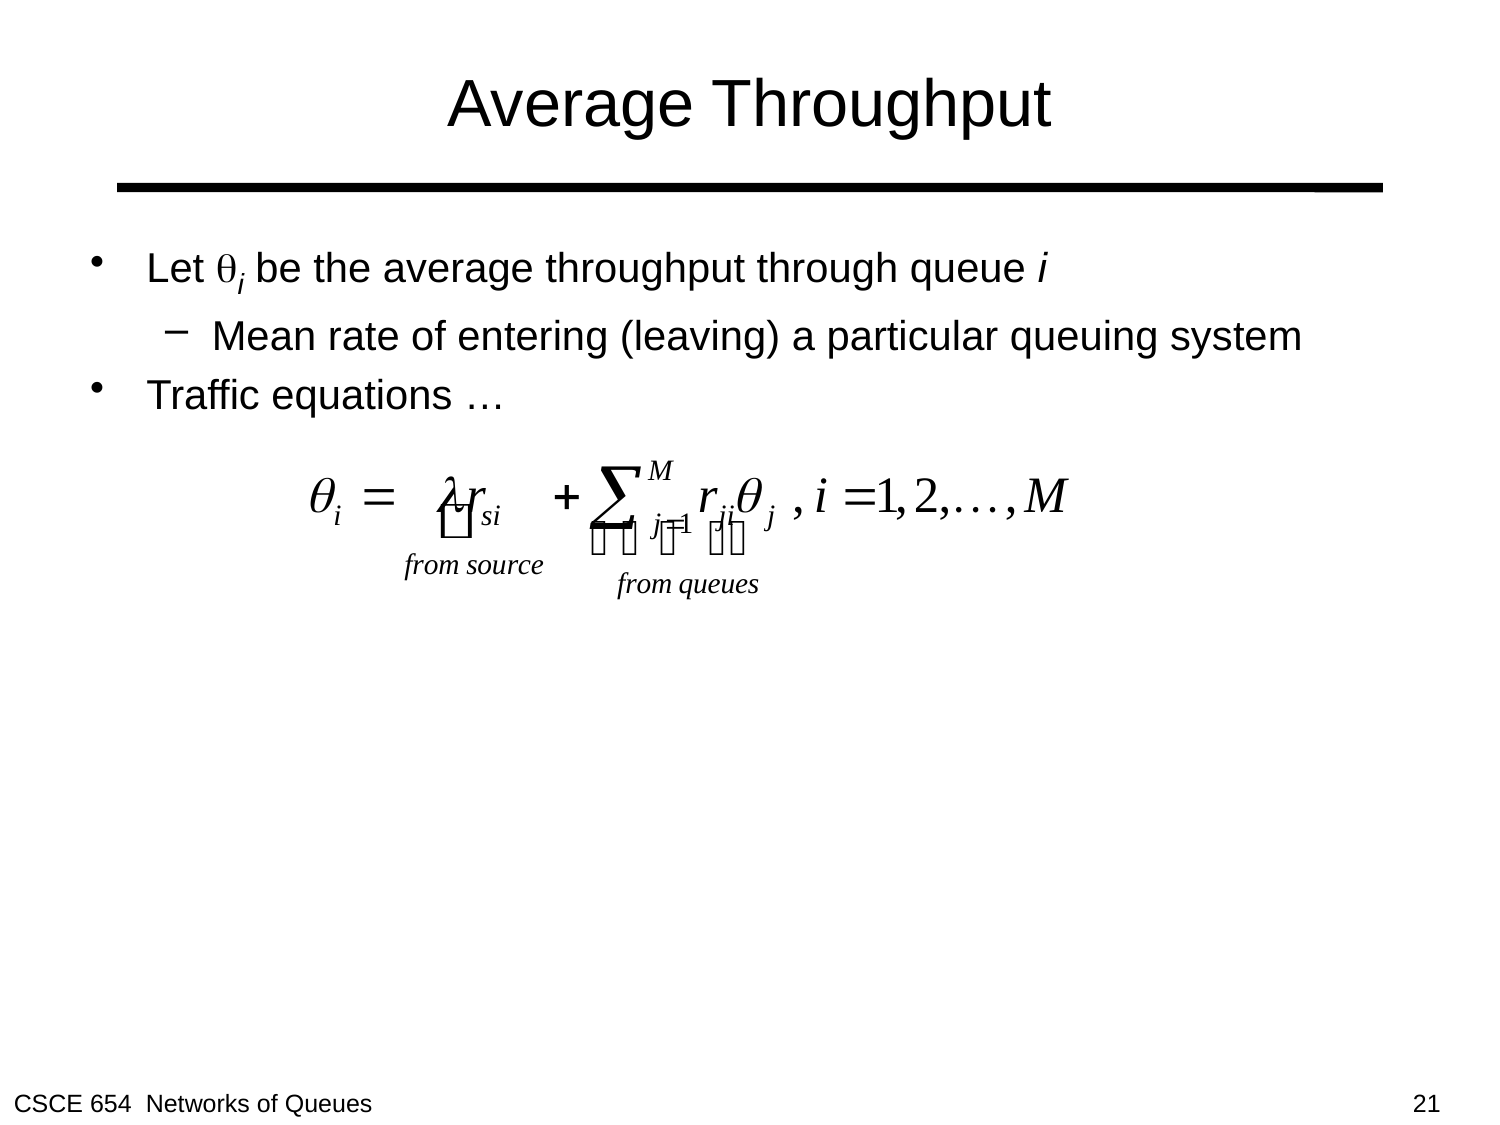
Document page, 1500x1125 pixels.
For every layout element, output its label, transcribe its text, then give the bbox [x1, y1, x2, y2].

title Average Throughput [75, 24, 1425, 175]
list Let i be the average throughput through queue i Mean rate of entering (leaving) a particular queuing system Traffic equations … [75, 224, 1425, 1005]
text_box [302, 448, 1079, 608]
